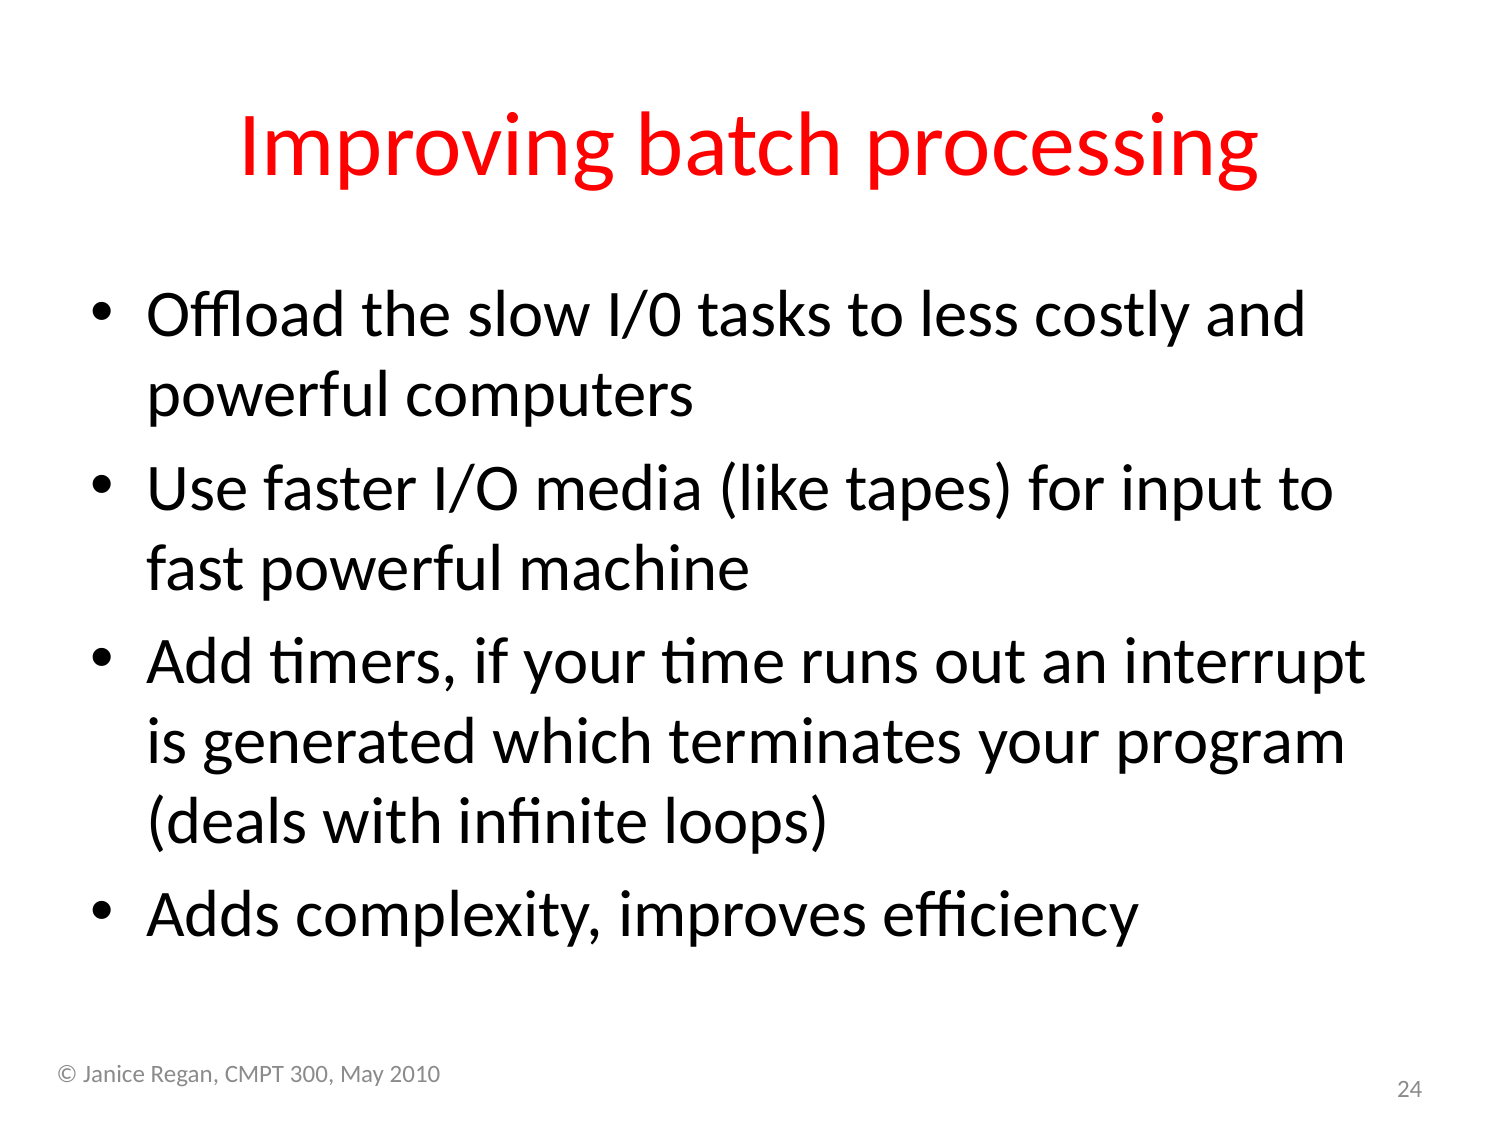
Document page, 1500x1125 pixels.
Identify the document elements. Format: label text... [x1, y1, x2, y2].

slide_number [41, 1050, 762, 1125]
title Improving batch processing [75, 45, 1425, 233]
list Offload the slow I/0 tasks to less costly and powerful computers Use faster I/O media (like tapes) for input to fast powerful machine Add timers, if your time runs out an interrupt is generated which terminates your program (deals with infinite loops) Adds complexity, improves efficiency [75, 262, 1425, 1005]
slide_number 24 [1125, 1050, 1438, 1125]
